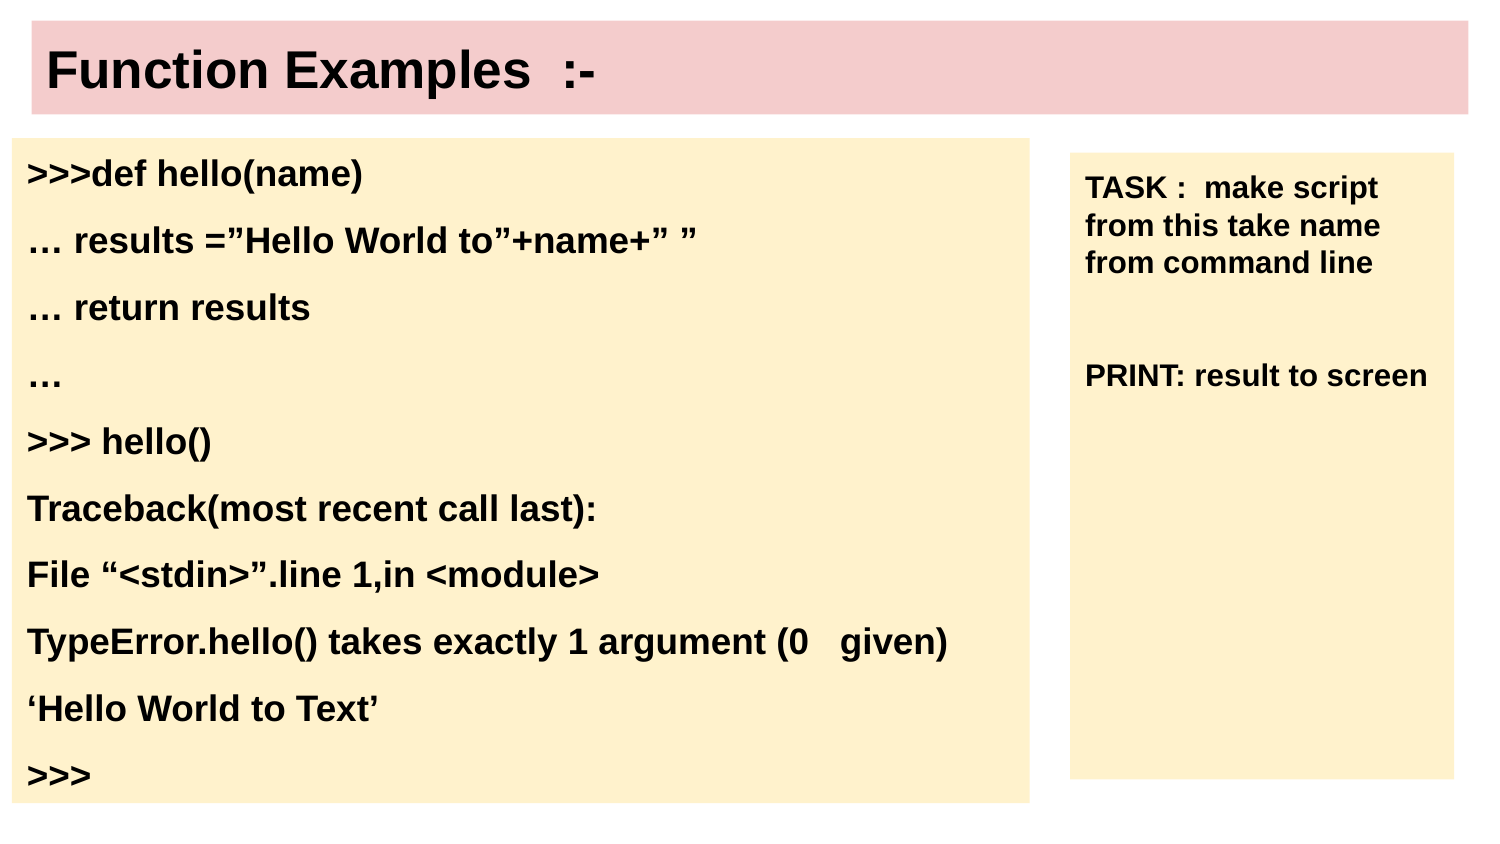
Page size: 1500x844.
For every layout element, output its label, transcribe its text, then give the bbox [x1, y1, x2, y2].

list >>>def hello(name) … results =”Hello World to”+name+” ” … return results … >>> hello() Traceback(most recent call last): File “<stdin>”.line 1,in <module> TypeError.hello() takes exactly 1 argument (0 given) ‘Hello World to Text’ >>> [11, 138, 1030, 804]
title Function Examples :- [31, 20, 1469, 115]
text_box TASK : make script from this take name from command line PRINT: result to screen [1070, 152, 1455, 780]
